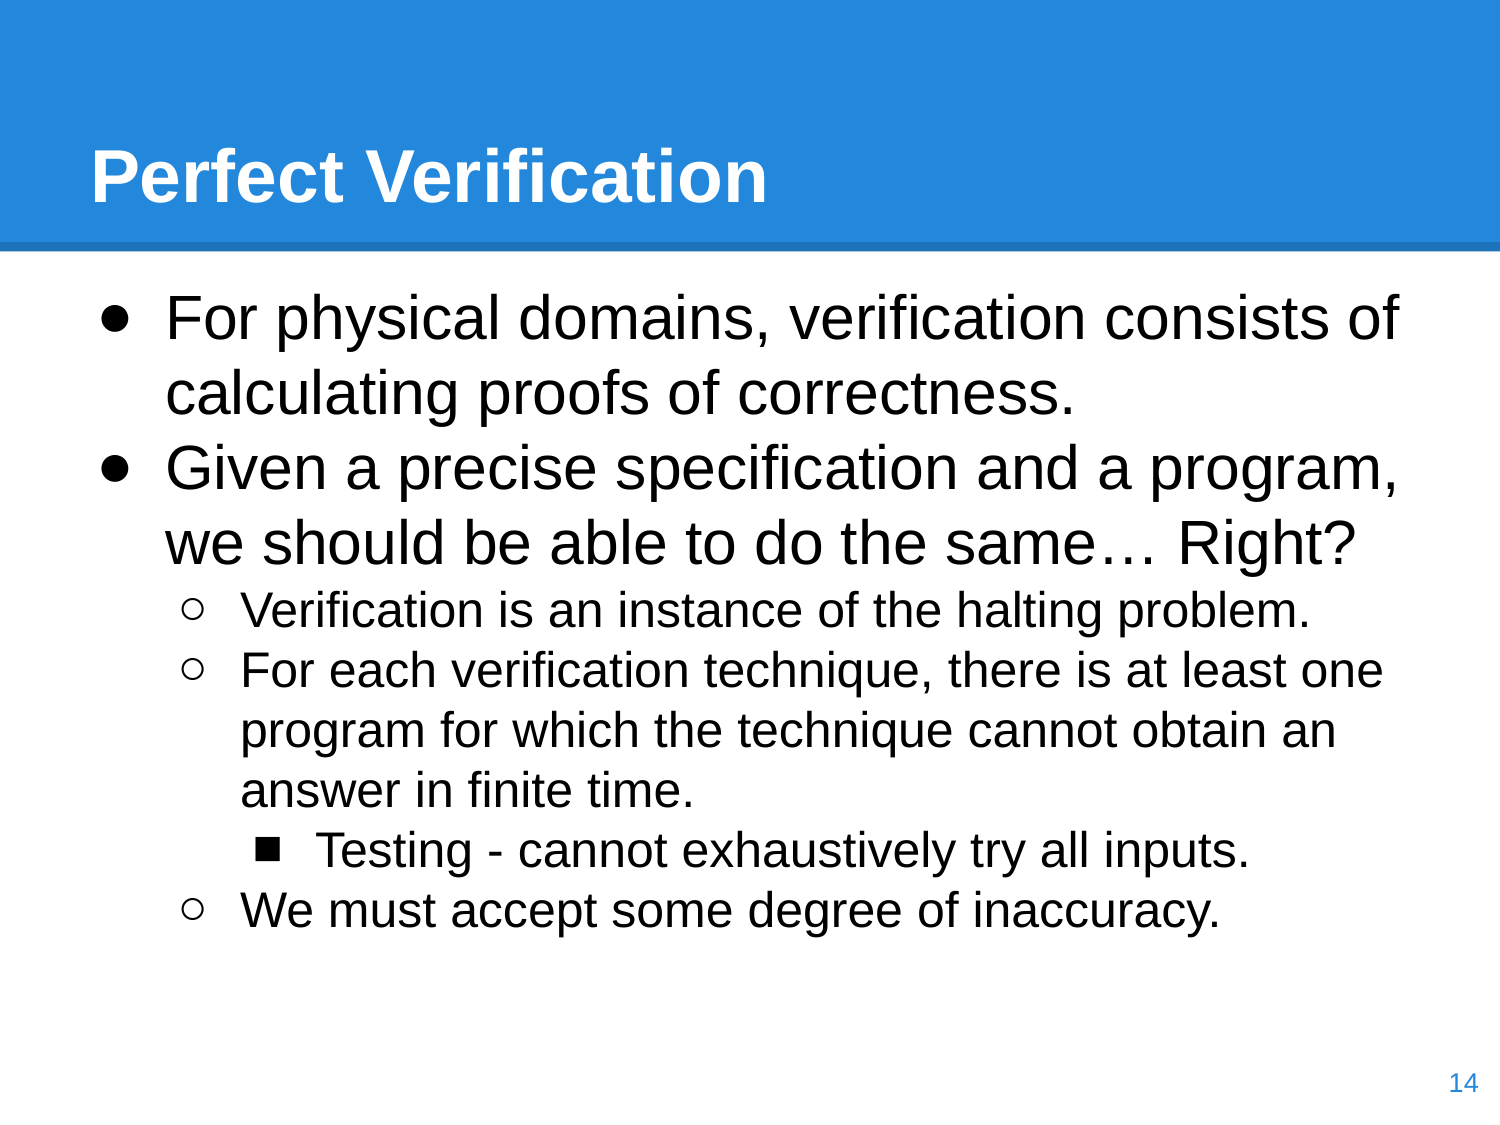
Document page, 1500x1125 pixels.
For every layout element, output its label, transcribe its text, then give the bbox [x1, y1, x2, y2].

list For physical domains, verification consists of calculating proofs of correctness. Given a precise specification and a program, we should be able to do the same… Right? Verification is an instance of the halting problem. For each verification technique, there is at least one program for which the technique cannot obtain an answer in finite time. Testing - cannot exhaustively try all inputs. We must accept some degree of inaccuracy. [75, 262, 1425, 1078]
title Perfect Verification [75, 45, 1425, 233]
slide_number ‹#› [1403, 1038, 1494, 1125]
